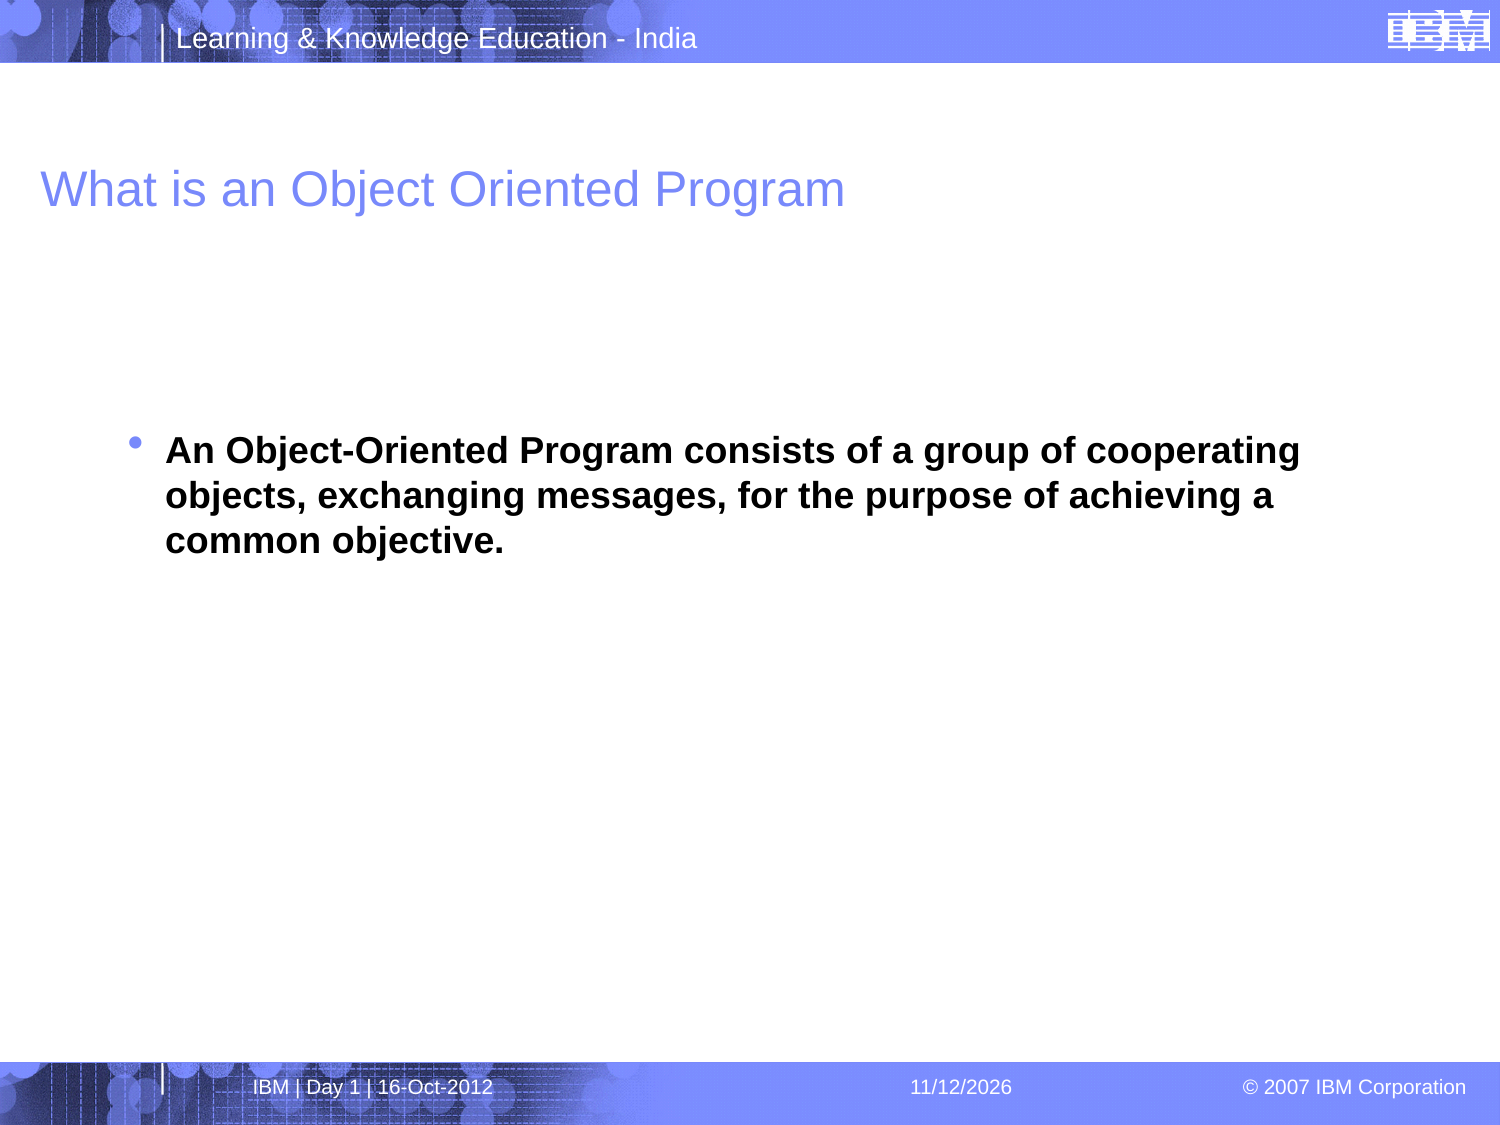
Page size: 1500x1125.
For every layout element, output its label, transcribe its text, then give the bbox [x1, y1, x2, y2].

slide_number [894, 1066, 1215, 1108]
list An Object-Oriented Program consists of a group of cooperating objects, exchanging messages, for the purpose of achieving a common objective. [112, 291, 1389, 932]
title What is an Object Oriented Program [25, 142, 1379, 225]
footer IBM | Day 1 | 16-Oct-2012 [237, 1066, 864, 1108]
